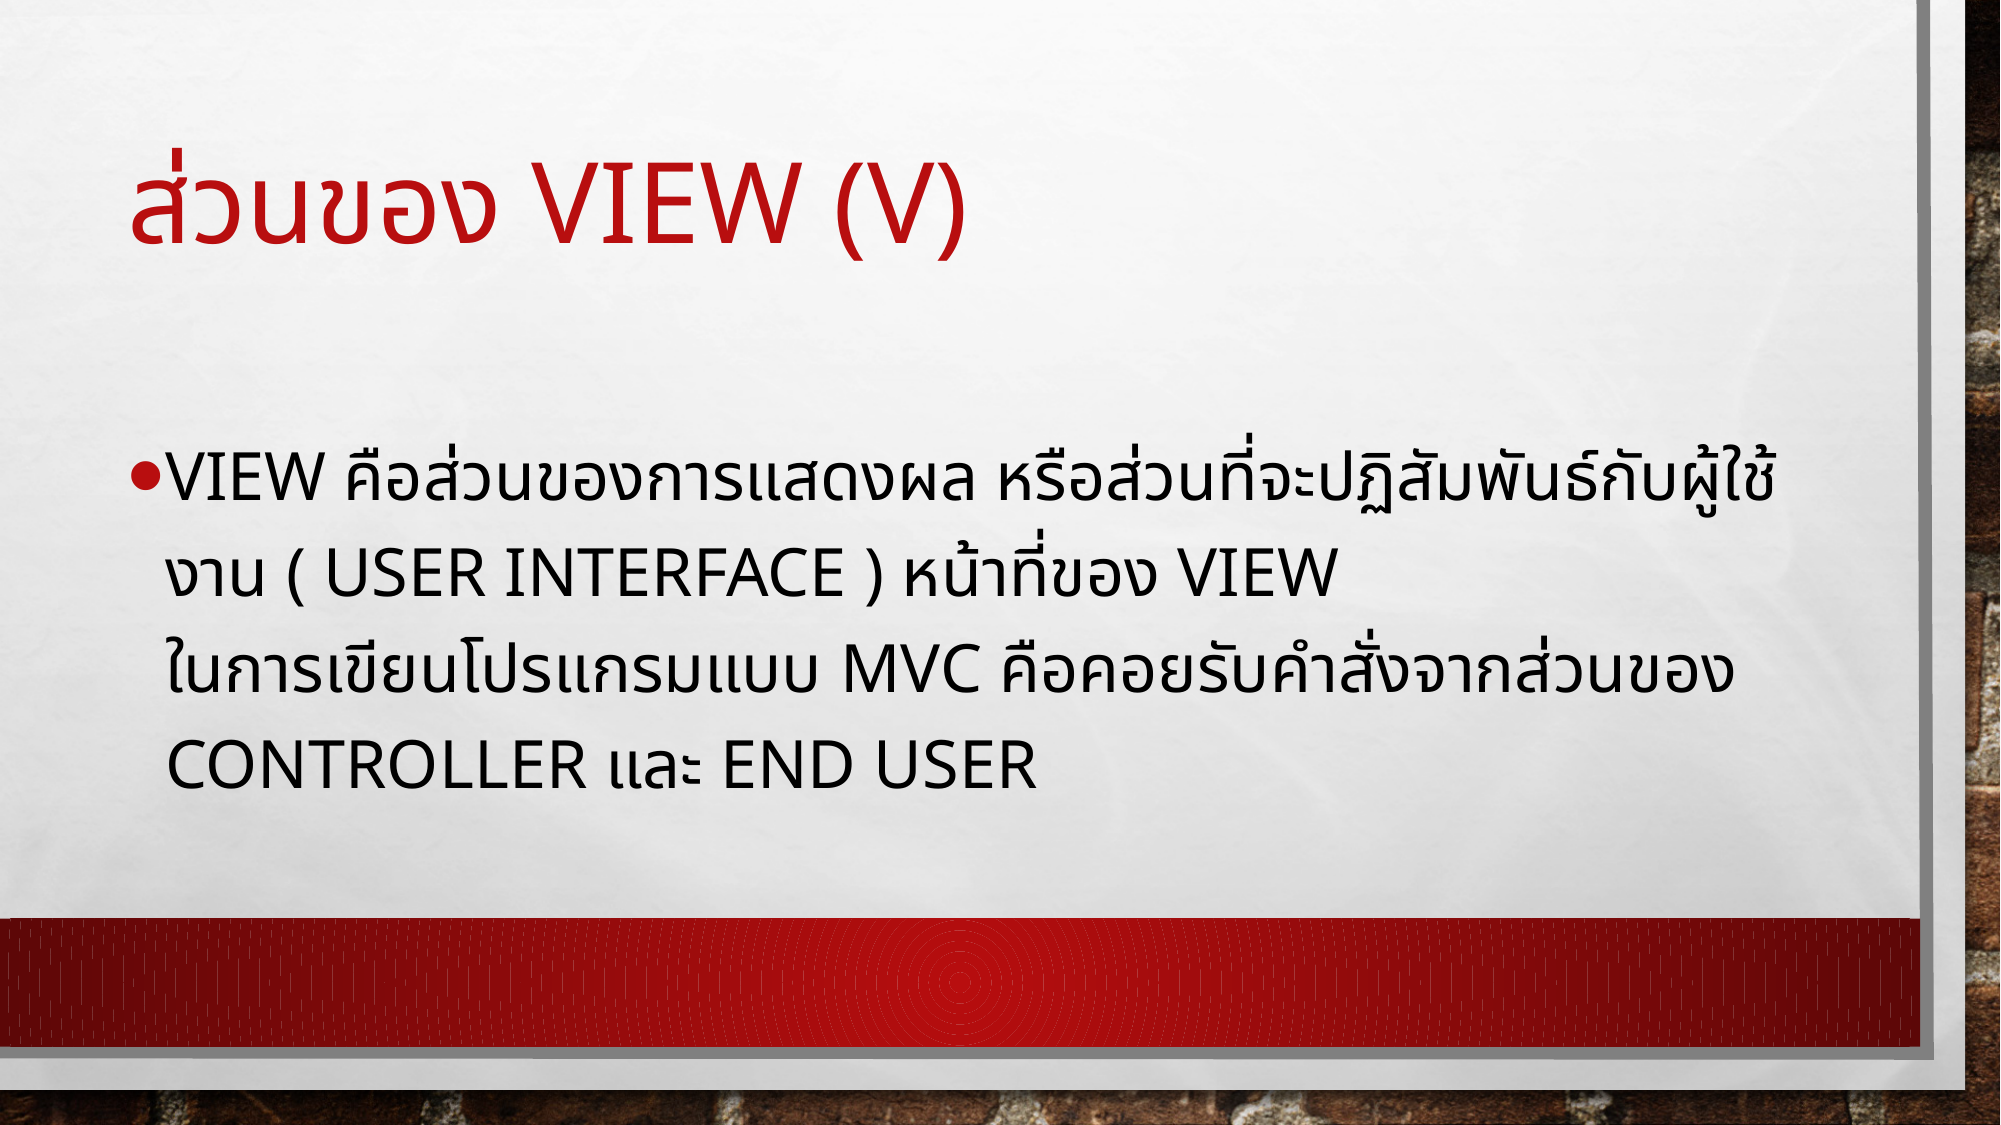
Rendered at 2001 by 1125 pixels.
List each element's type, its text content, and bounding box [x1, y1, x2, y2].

list view คือส่วนของการแสดงผล หรือส่วนที่จะปฏิสัมพันธ์กับผู้ใช้งาน ( User Interface ) หน้าที่ของ view ในการเขียนโปรแกรมแบบ MVC คือคอยรับคำสั่งจากส่วนของ Controller และ End User [112, 338, 1818, 882]
title ส่วนของ View (V) [112, 112, 1818, 302]
picture [0, 0, 2000, 1125]
